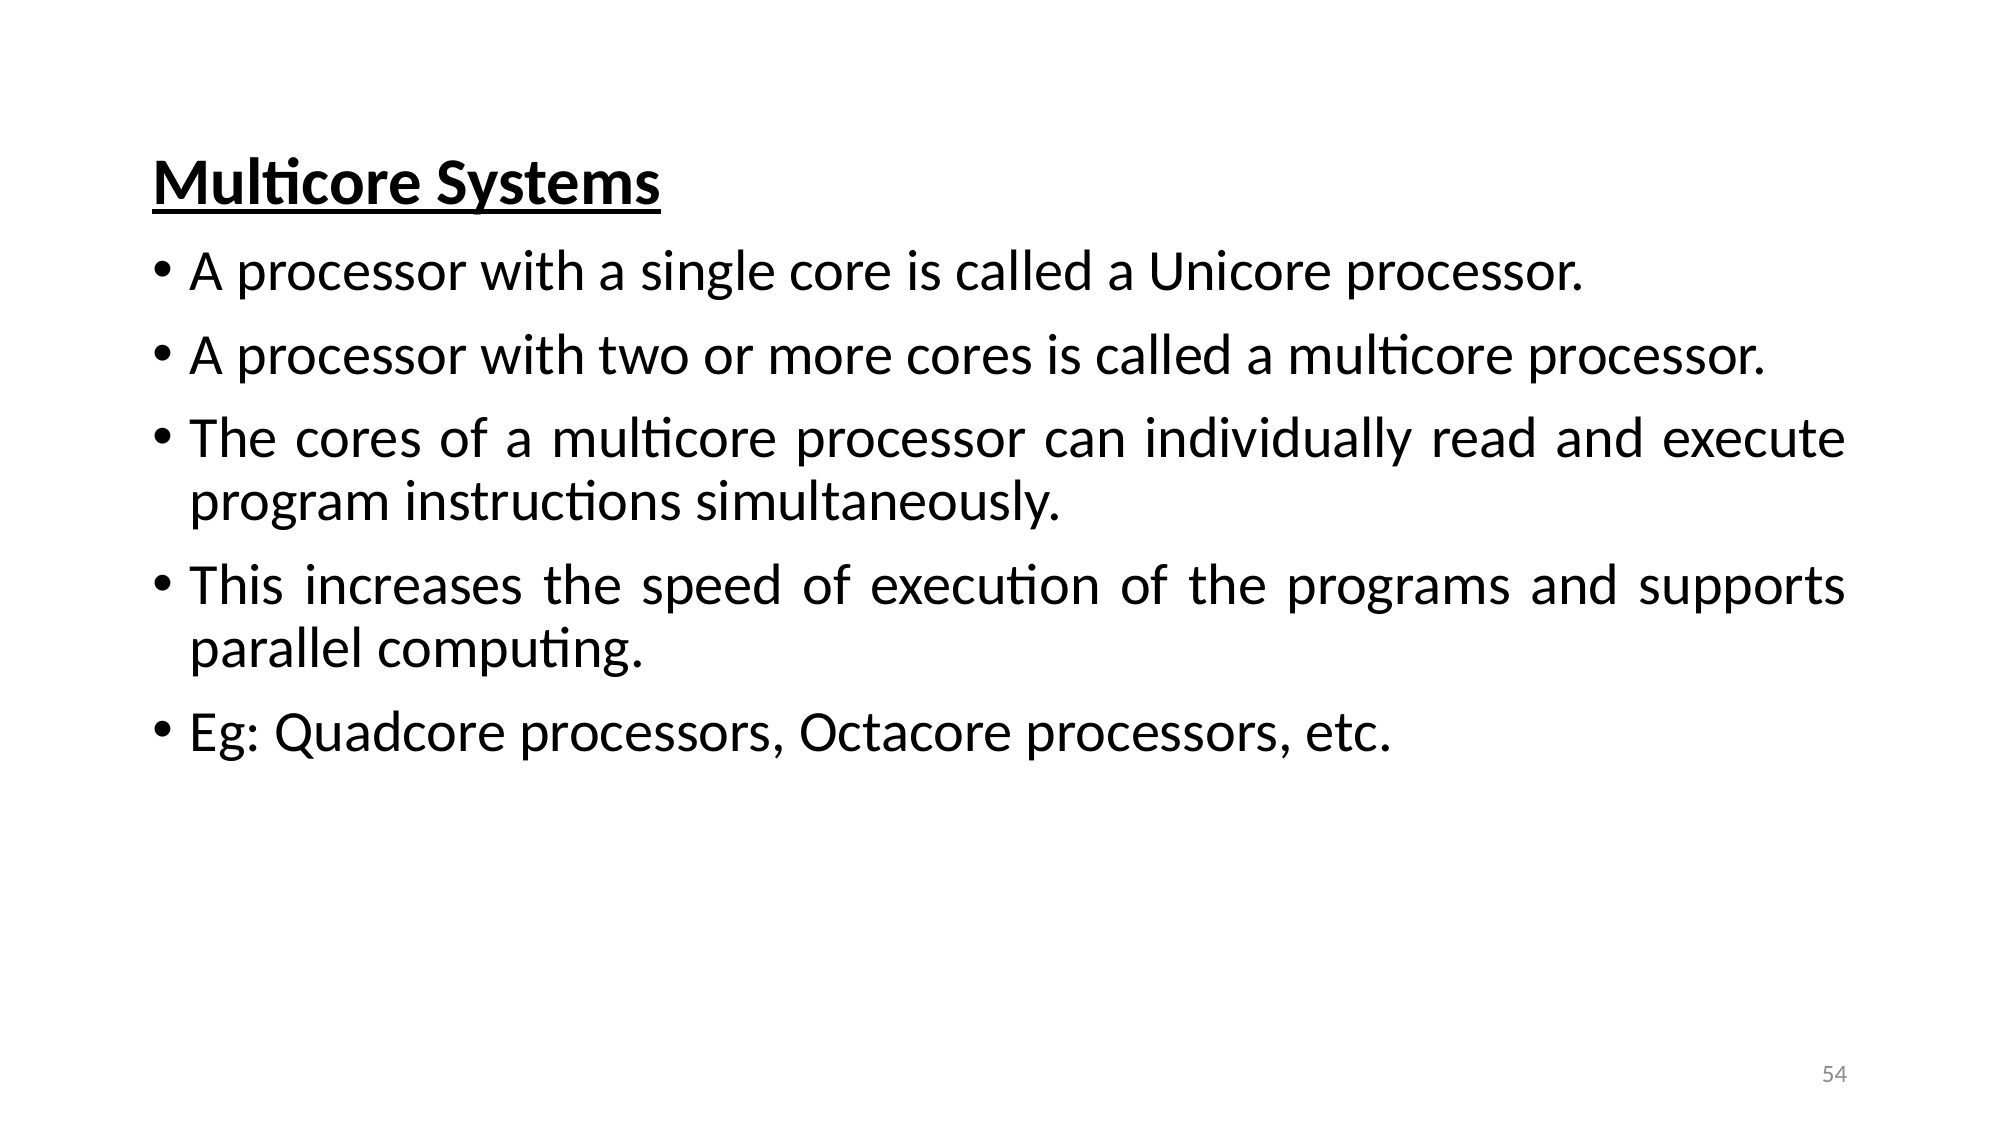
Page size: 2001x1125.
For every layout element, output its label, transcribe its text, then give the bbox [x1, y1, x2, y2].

list Multicore Systems A processor with a single core is called a Unicore processor. A processor with two or more cores is called a multicore processor. The cores of a multicore processor can individually read and execute program instructions simultaneously. This increases the speed of execution of the programs and supports parallel computing. Eg: Quadcore processors, Octacore processors, etc. [137, 139, 1863, 1014]
slide_number 54 [1412, 1042, 1863, 1103]
